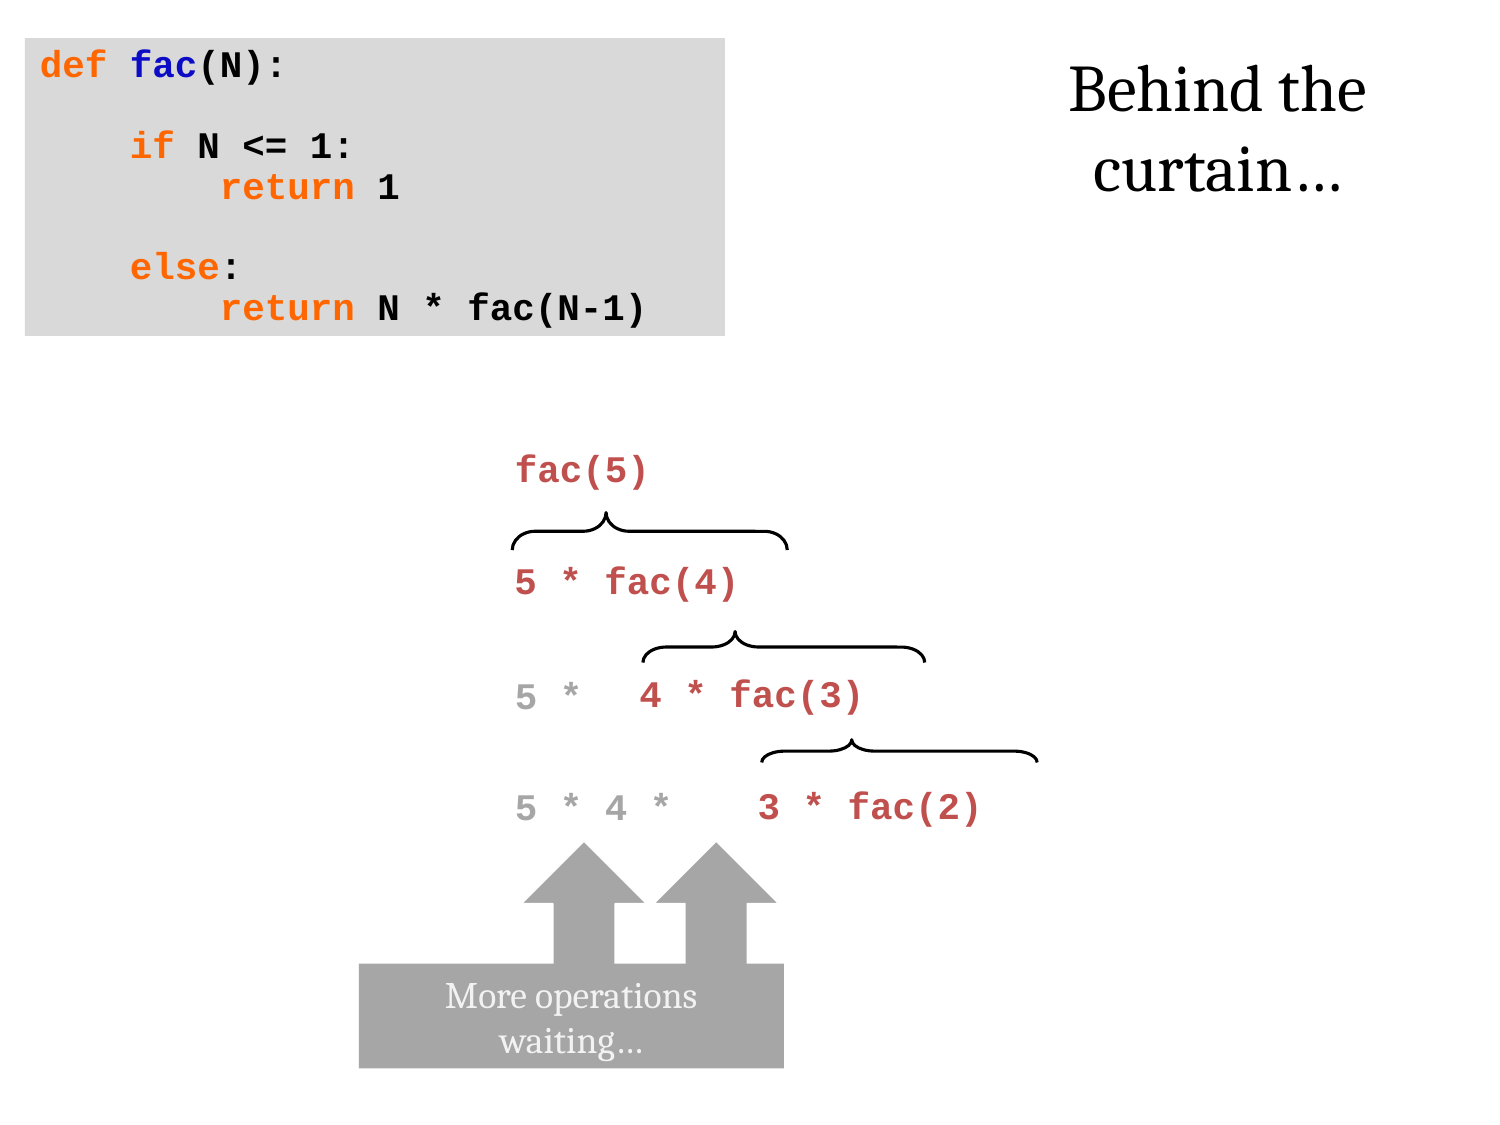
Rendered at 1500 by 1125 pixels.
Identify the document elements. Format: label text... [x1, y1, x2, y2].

text_box 4 * fac(3) [624, 662, 1150, 723]
text_box [761, 739, 1038, 763]
text_box [642, 631, 925, 663]
text_box 5 * 4 * [499, 776, 877, 836]
text_box 5 * fac(4) [499, 549, 1025, 610]
text_box def fac(N): if N <= 1: return 1 else: return N * fac(N-1) [24, 38, 725, 336]
text_box fac(5) [500, 437, 988, 498]
text_box More operations waiting… [358, 963, 784, 1069]
text_box [512, 512, 788, 551]
text_box 3 * fac(2) [742, 774, 1268, 835]
text_box 5 * [499, 664, 877, 725]
text_box [653, 841, 779, 963]
text_box Behind the curtain… [993, 37, 1444, 213]
text_box [521, 841, 647, 963]
